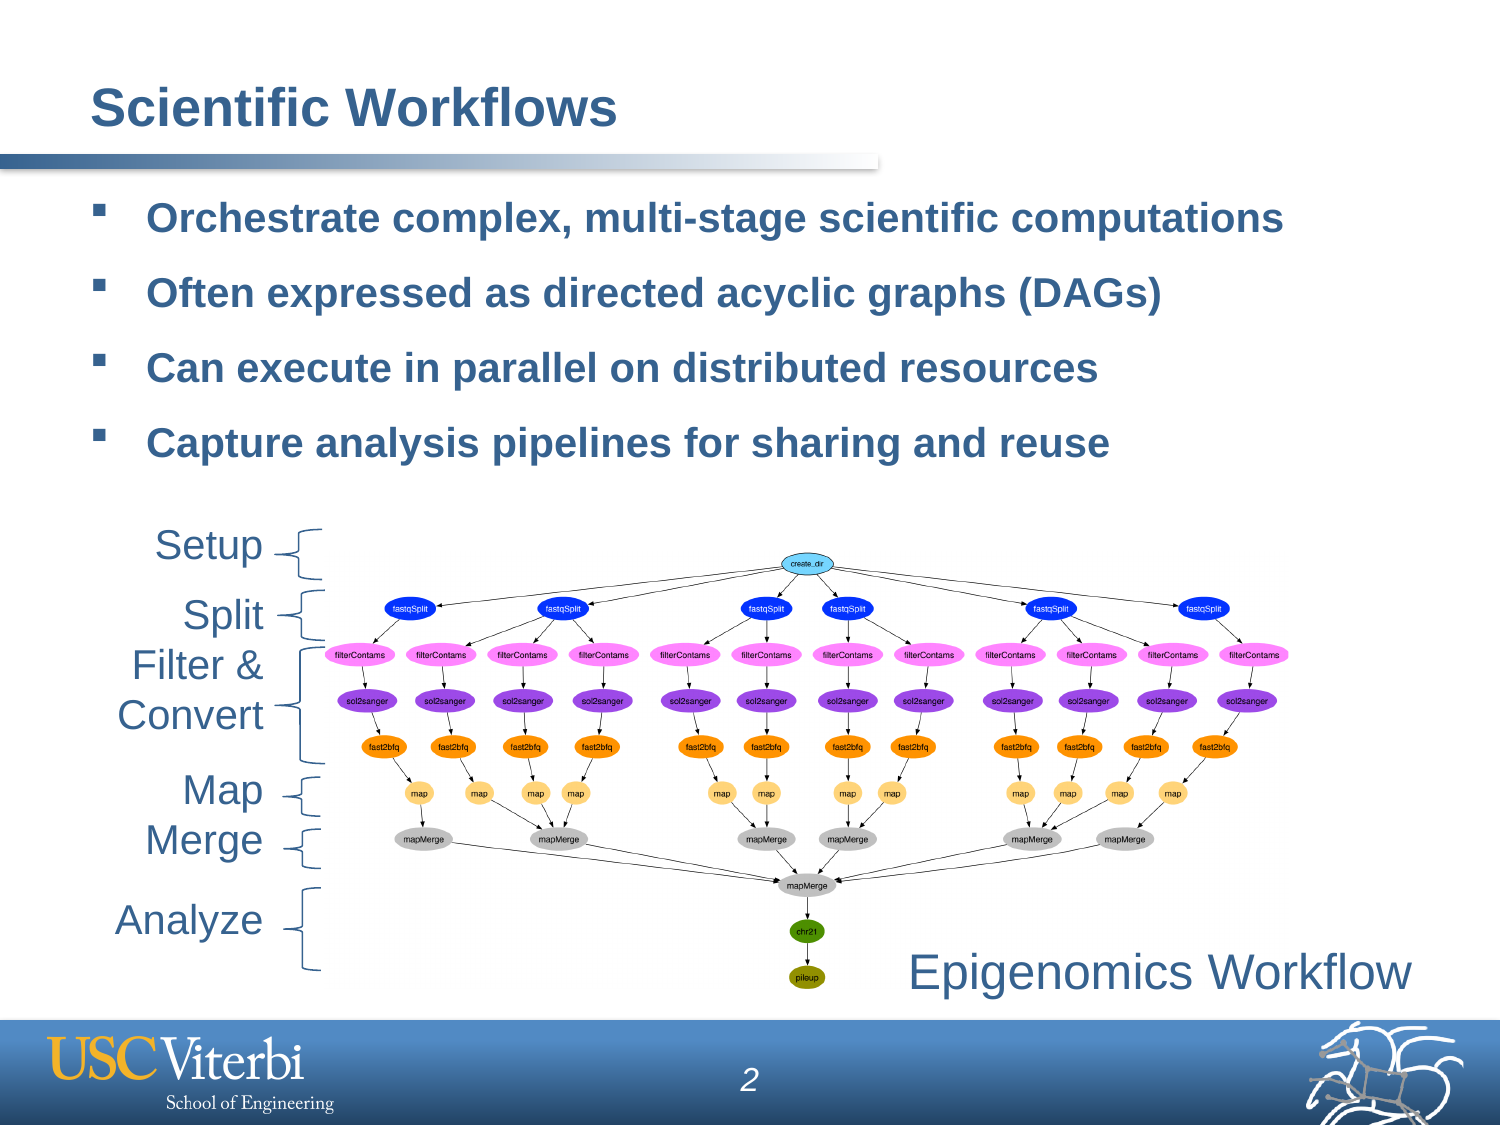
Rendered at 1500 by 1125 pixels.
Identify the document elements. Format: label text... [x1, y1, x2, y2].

text_box Setup Split Filter & Convert Map Merge Analyze [99, 510, 279, 950]
text_box [275, 647, 319, 764]
text_box [274, 529, 323, 580]
picture [324, 550, 1289, 989]
picture [1306, 1020, 1464, 1125]
text_box [282, 777, 319, 817]
text_box [283, 829, 319, 869]
picture [47, 1036, 334, 1114]
list Orchestrate complex, multi-stage scientific computations Often expressed as directed acyclic graphs (DAGs) Can execute in parallel on distributed resources Capture analysis pipelines for sharing and reuse [75, 183, 1463, 475]
text_box [283, 887, 319, 971]
text_box Epigenomics Workflow [893, 932, 1463, 1008]
text_box [277, 590, 319, 641]
title Scientific Workflows [75, 45, 1425, 165]
